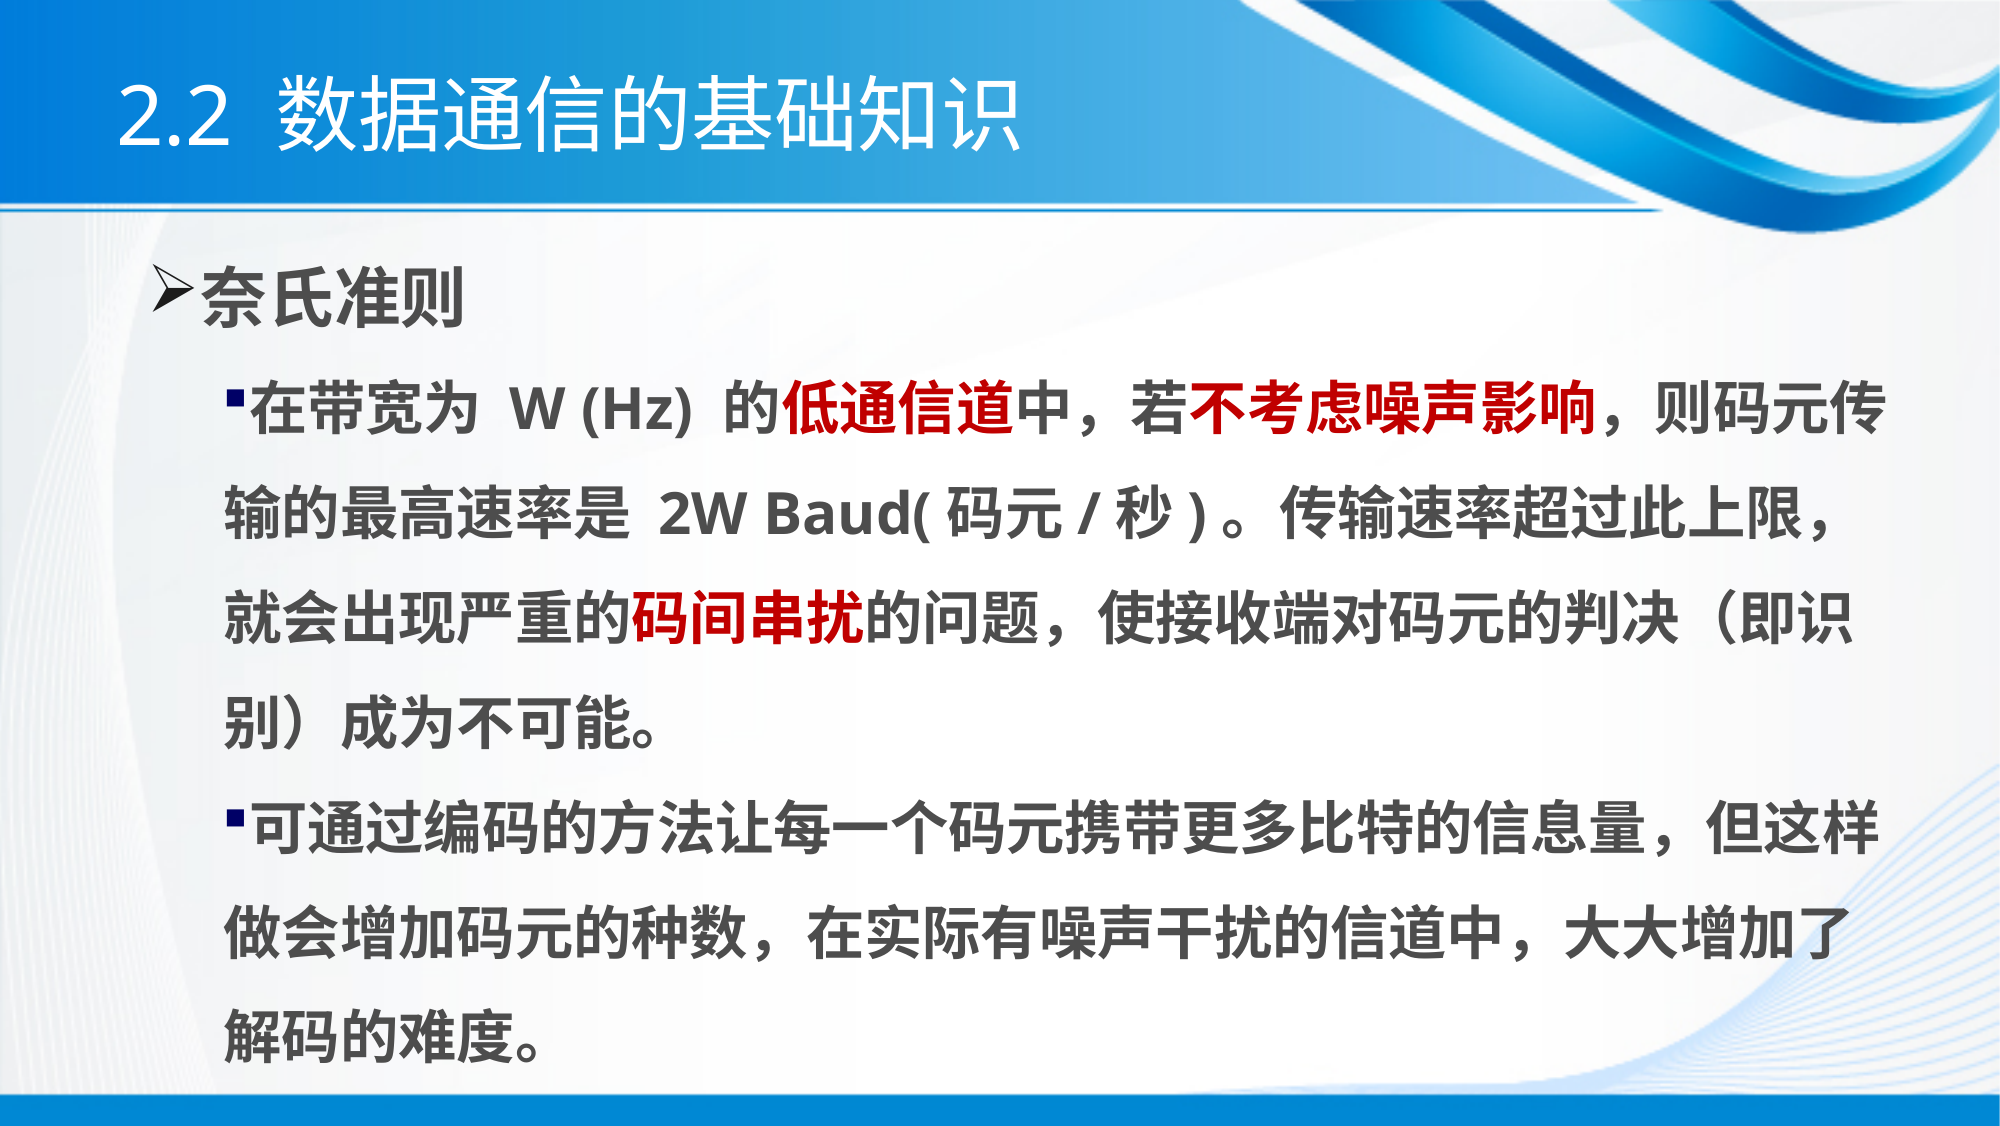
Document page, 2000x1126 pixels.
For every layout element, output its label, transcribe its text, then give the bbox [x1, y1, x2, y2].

list 奈氏准则 在带宽为 W (Hz) 的低通信道中，若不考虑噪声影响，则码元传输的最高速率是 2W Baud(码元/秒)。传输速率超过此上限，就会出现严重的码间串扰的问题，使接收端对码元的判决（即识别）成为不可能。 可通过编码的方法让每一个码元携带更多比特的信息量，但这样做会增加码元的种数，在实际有噪声干扰的信道中，大大增加了解码的难度。 [72, 207, 1910, 993]
title 2.2 数据通信的基础知识 [99, 45, 1900, 180]
picture [0, 0, 2000, 1126]
